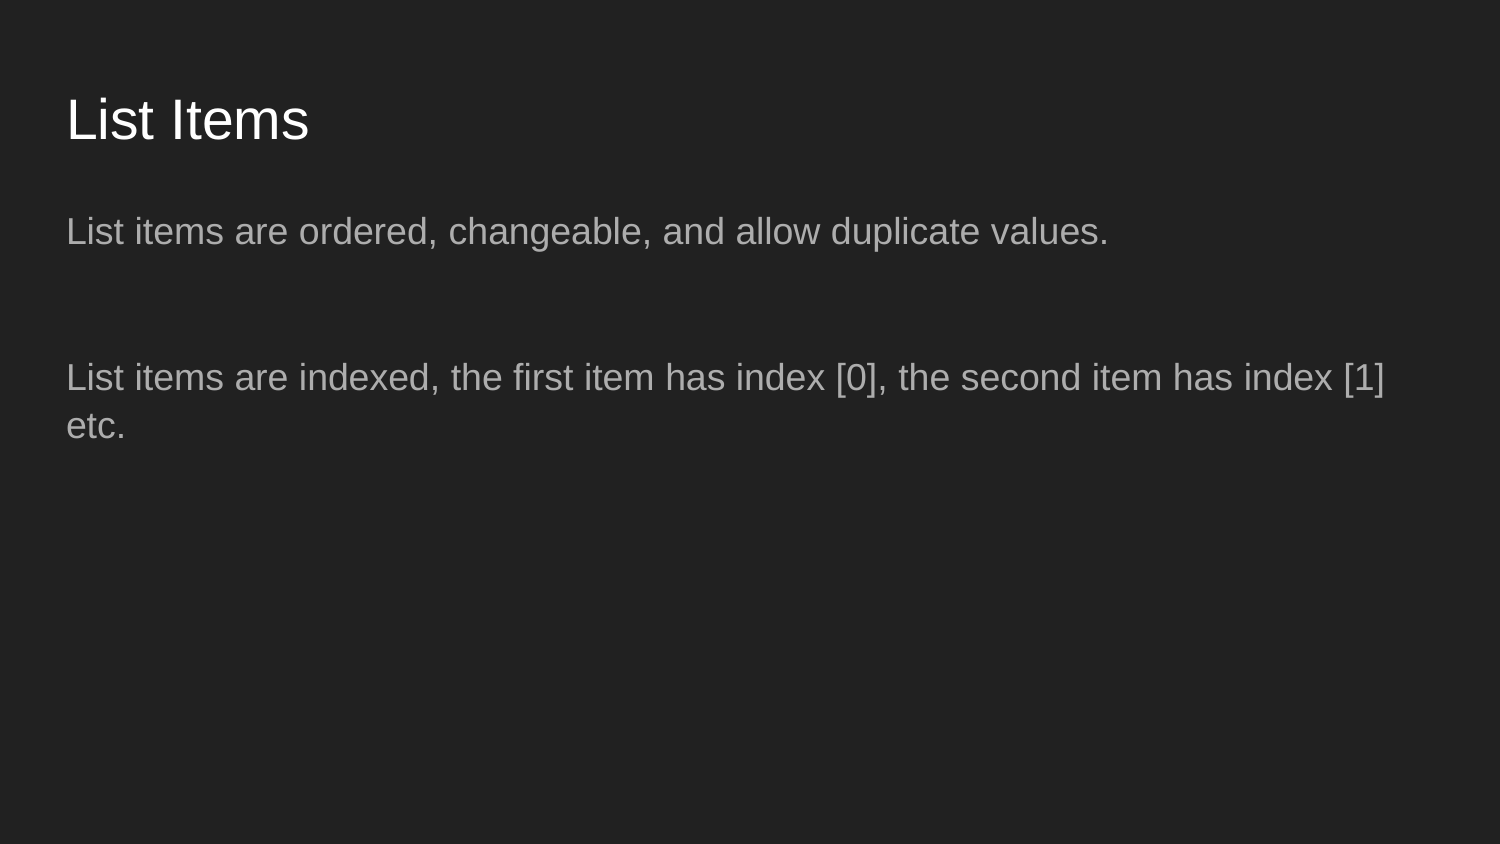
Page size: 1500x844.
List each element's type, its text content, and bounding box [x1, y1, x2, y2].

list List items are ordered, changeable, and allow duplicate values. List items are indexed, the first item has index [0], the second item has index [1] etc. [51, 189, 1449, 750]
title List Items [51, 72, 1449, 167]
